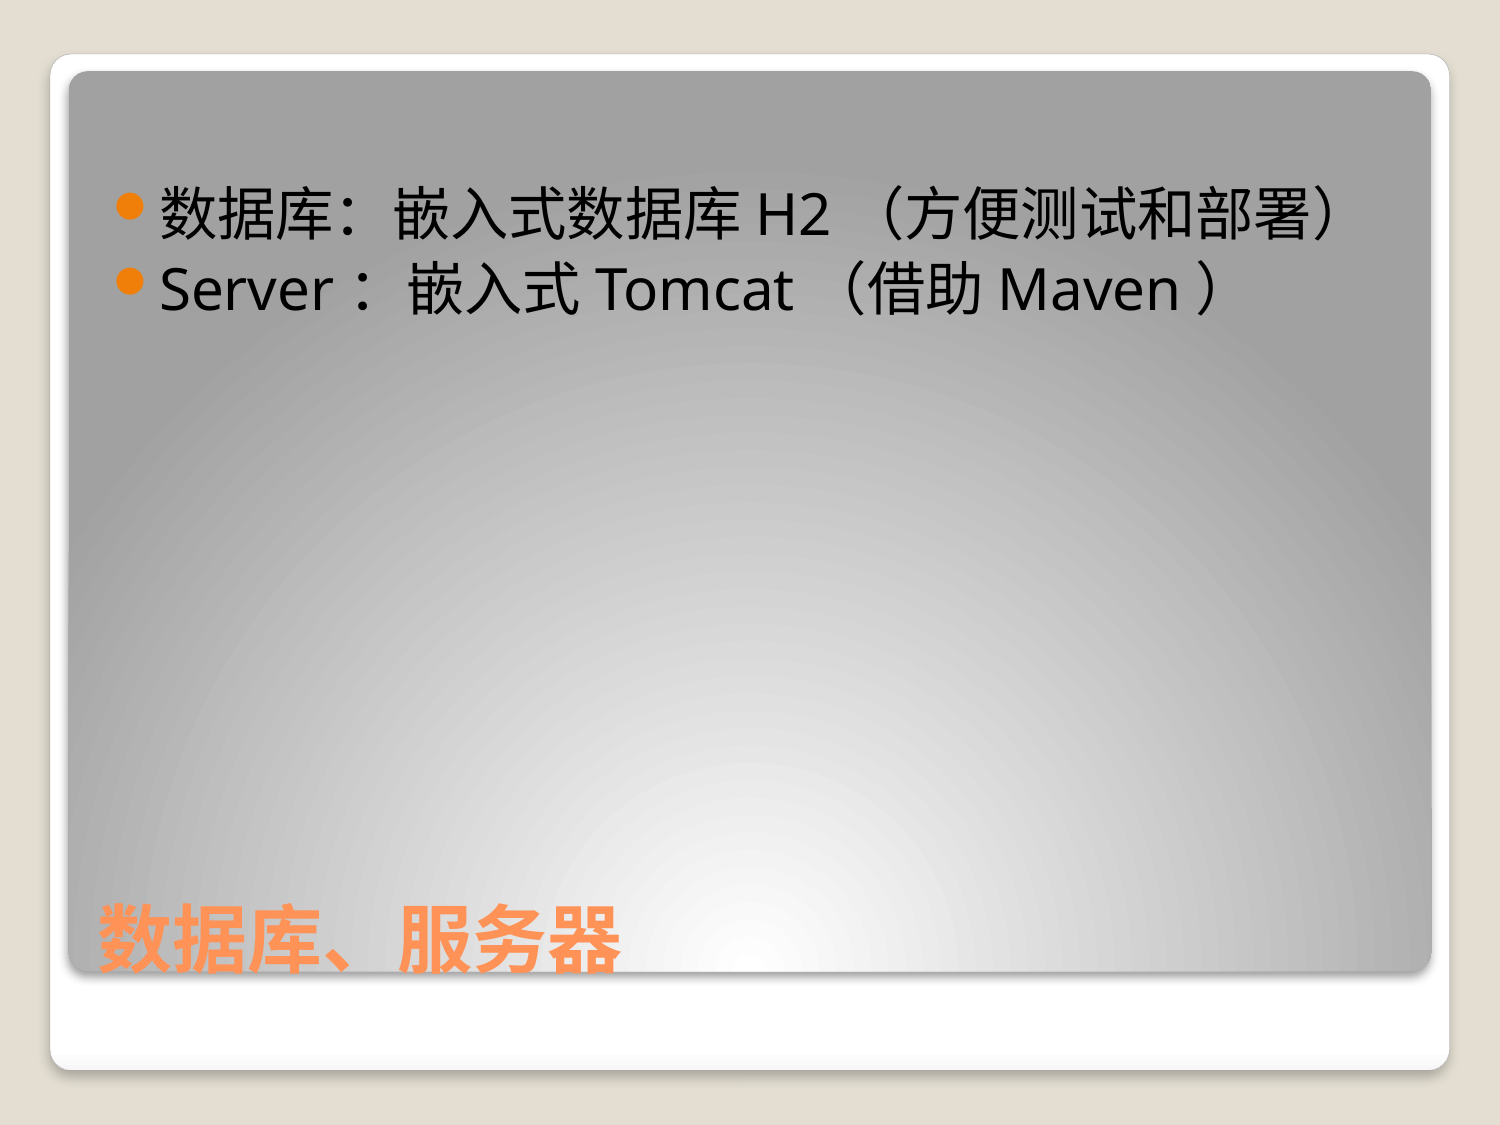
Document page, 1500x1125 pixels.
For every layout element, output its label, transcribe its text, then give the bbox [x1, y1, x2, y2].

list 数据库：嵌入式数据库H2（方便测试和部署） Server：嵌入式Tomcat（借助Maven） [82, 86, 1425, 774]
title 数据库、服务器 [82, 817, 1425, 990]
